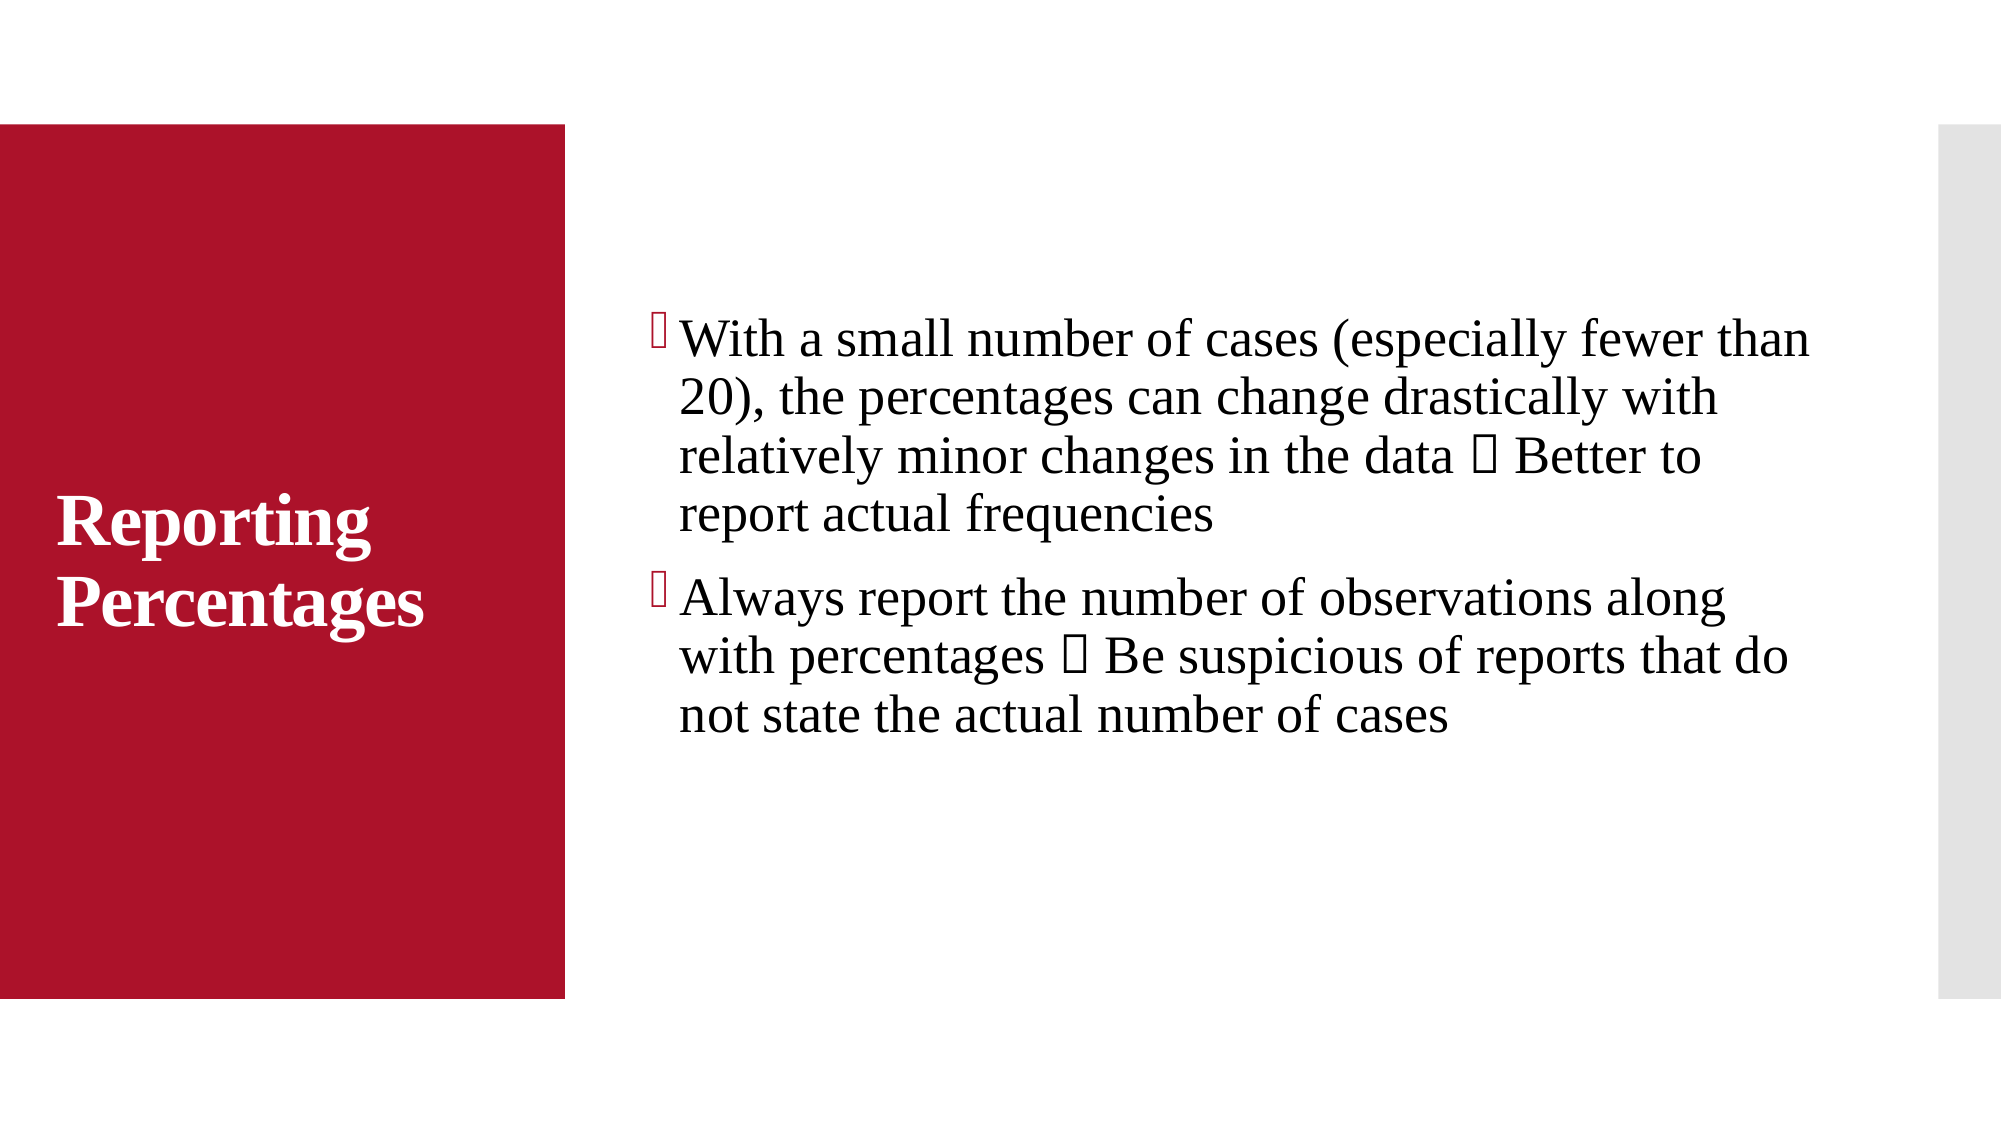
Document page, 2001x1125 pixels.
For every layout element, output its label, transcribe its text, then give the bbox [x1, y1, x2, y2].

list With a small number of cases (especially fewer than 20), the percentages can change drastically with relatively minor changes in the data  Better to report actual frequencies Always report the number of observations along with percentages  Be suspicious of reports that do not state the actual number of cases [634, 141, 1835, 982]
title Reporting Percentages [41, 184, 525, 940]
